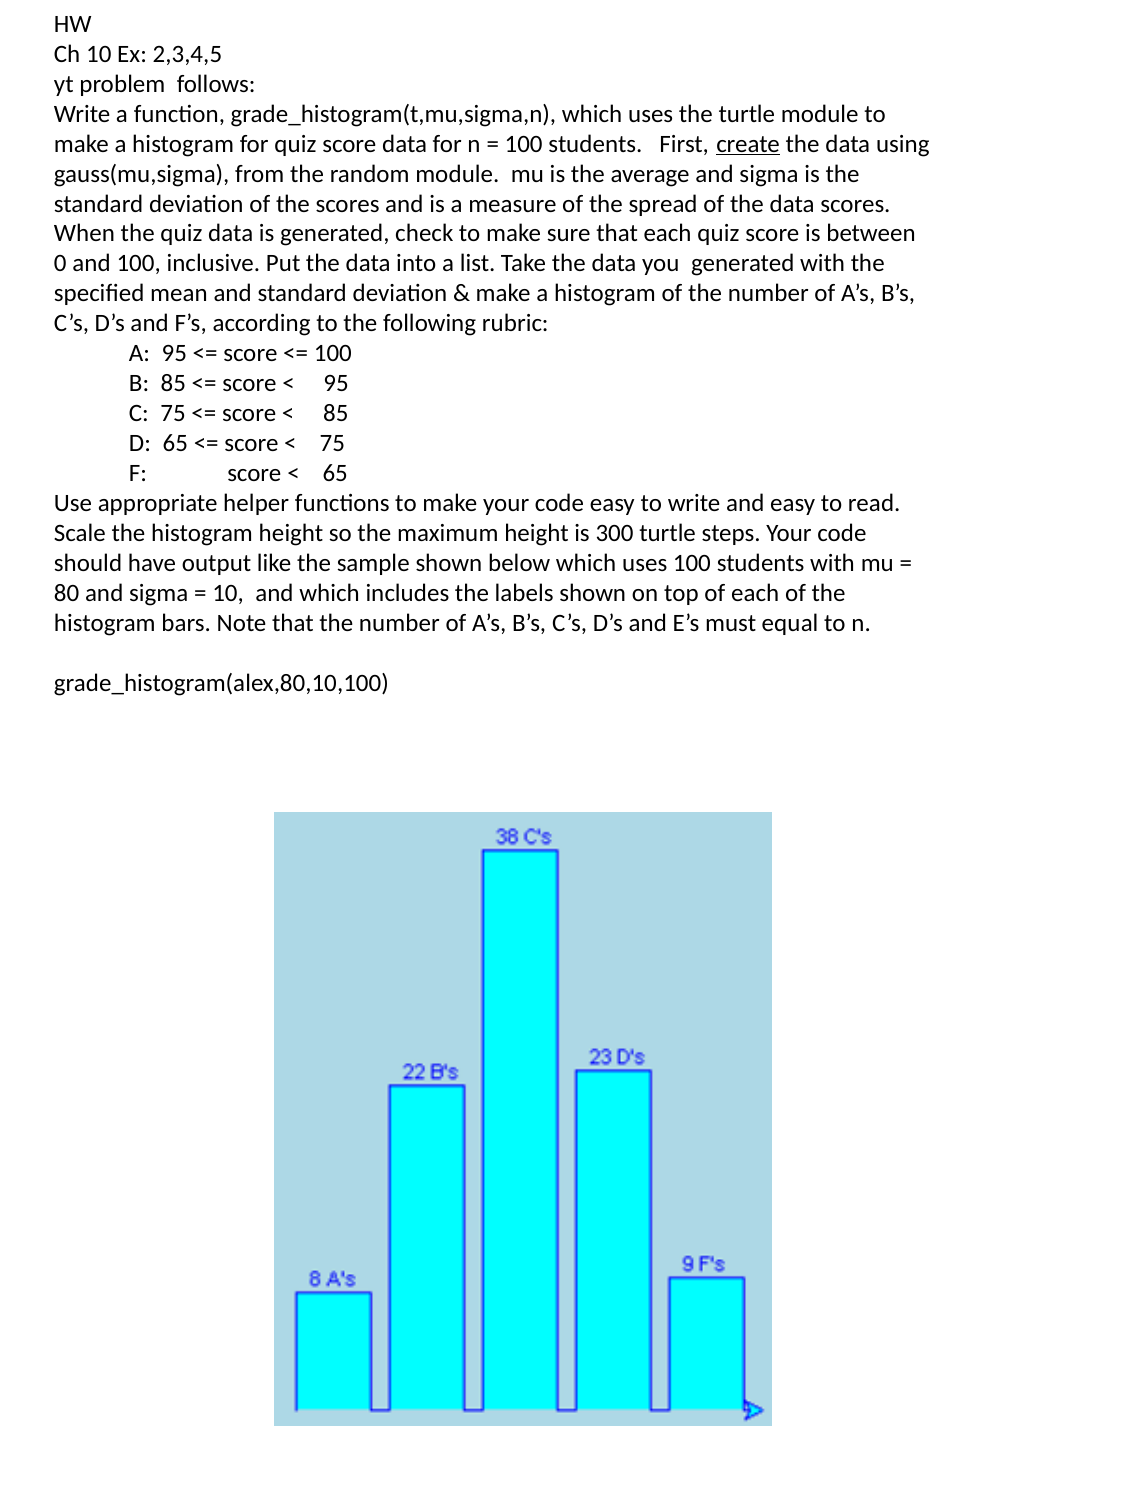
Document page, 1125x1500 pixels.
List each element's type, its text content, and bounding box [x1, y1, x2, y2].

picture [274, 812, 772, 1426]
text_box HW Ch 10 Ex: 2,3,4,5 yt problem follows: Write a function, grade_histogram(t,mu,sigma,n), which uses the turtle module to make a histogram for quiz score data for n = 100 students. First, create the data using gauss(mu,sigma), from the random module. mu is the average and sigma is the standard deviation of the scores and is a measure of the spread of the data scores. When the quiz data is generated, check to make sure that each quiz score is between 0 and 100, inclusive. Put the data into a list. Take the data you generated with the specified mean and standard deviation & make a histogram of the number of A’s, B’s, C’s, D’s and F’s, according to the following rubric: A: 95 <= score <= 100 B: 85 <= score < 95 C: 75 <= score < 85 D: 65 <= score < 75 F: score < 65 Use appropriate helper functions to make your code easy to write and easy to read. Scale the histogram height so the maximum height is 300 turtle steps. Your code should have output like the sample shown below which uses 100 students with mu = 80 and sigma = 10, and which includes the labels shown on top of each of the histogram bars. Note that the number of A’s, B’s, C’s, D’s and E’s must equal to n. grade_histogram(alex,80,10,100) [39, 0, 951, 774]
